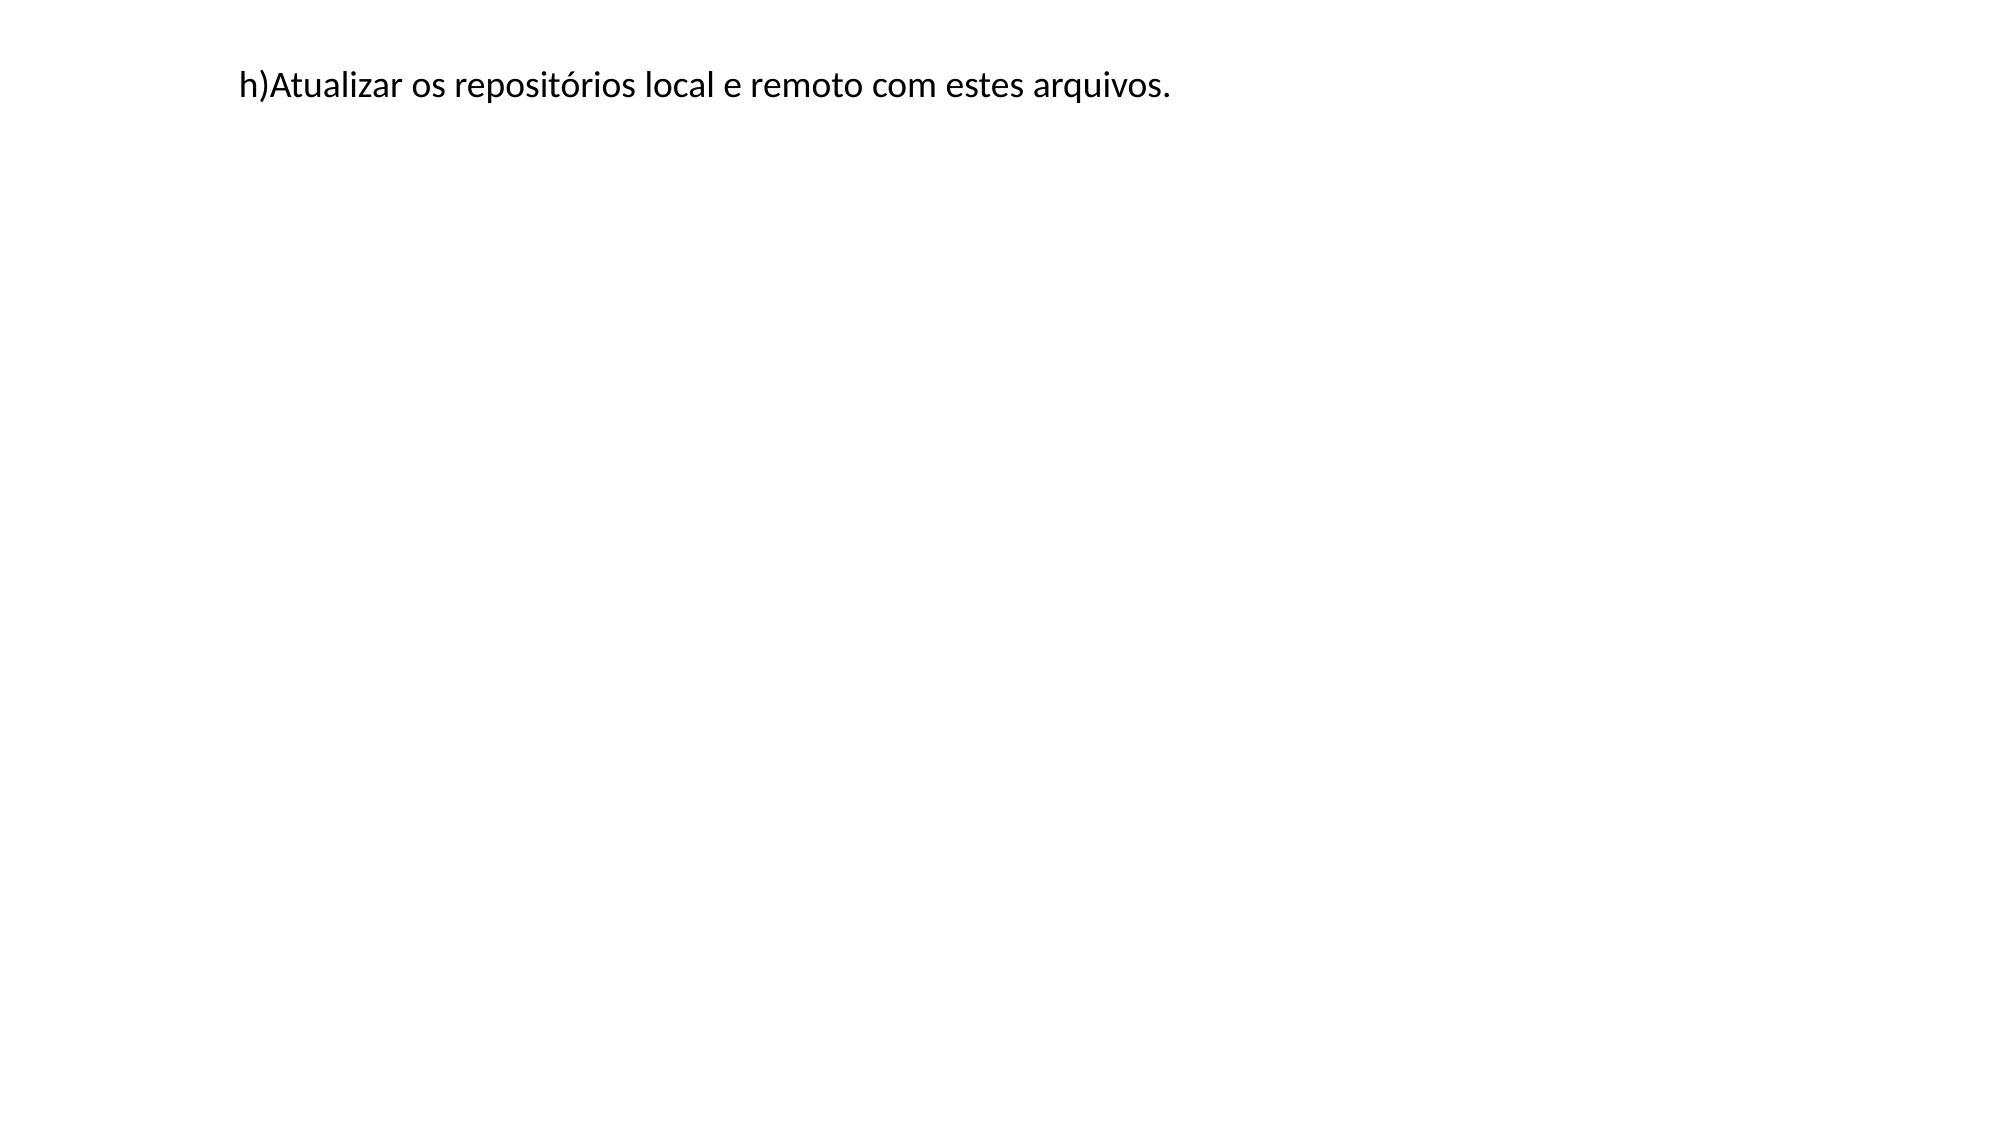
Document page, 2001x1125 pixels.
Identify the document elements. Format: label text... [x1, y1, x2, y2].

title h)Atualizar os repositórios local e remoto com estes arquivos. [223, 26, 1724, 113]
